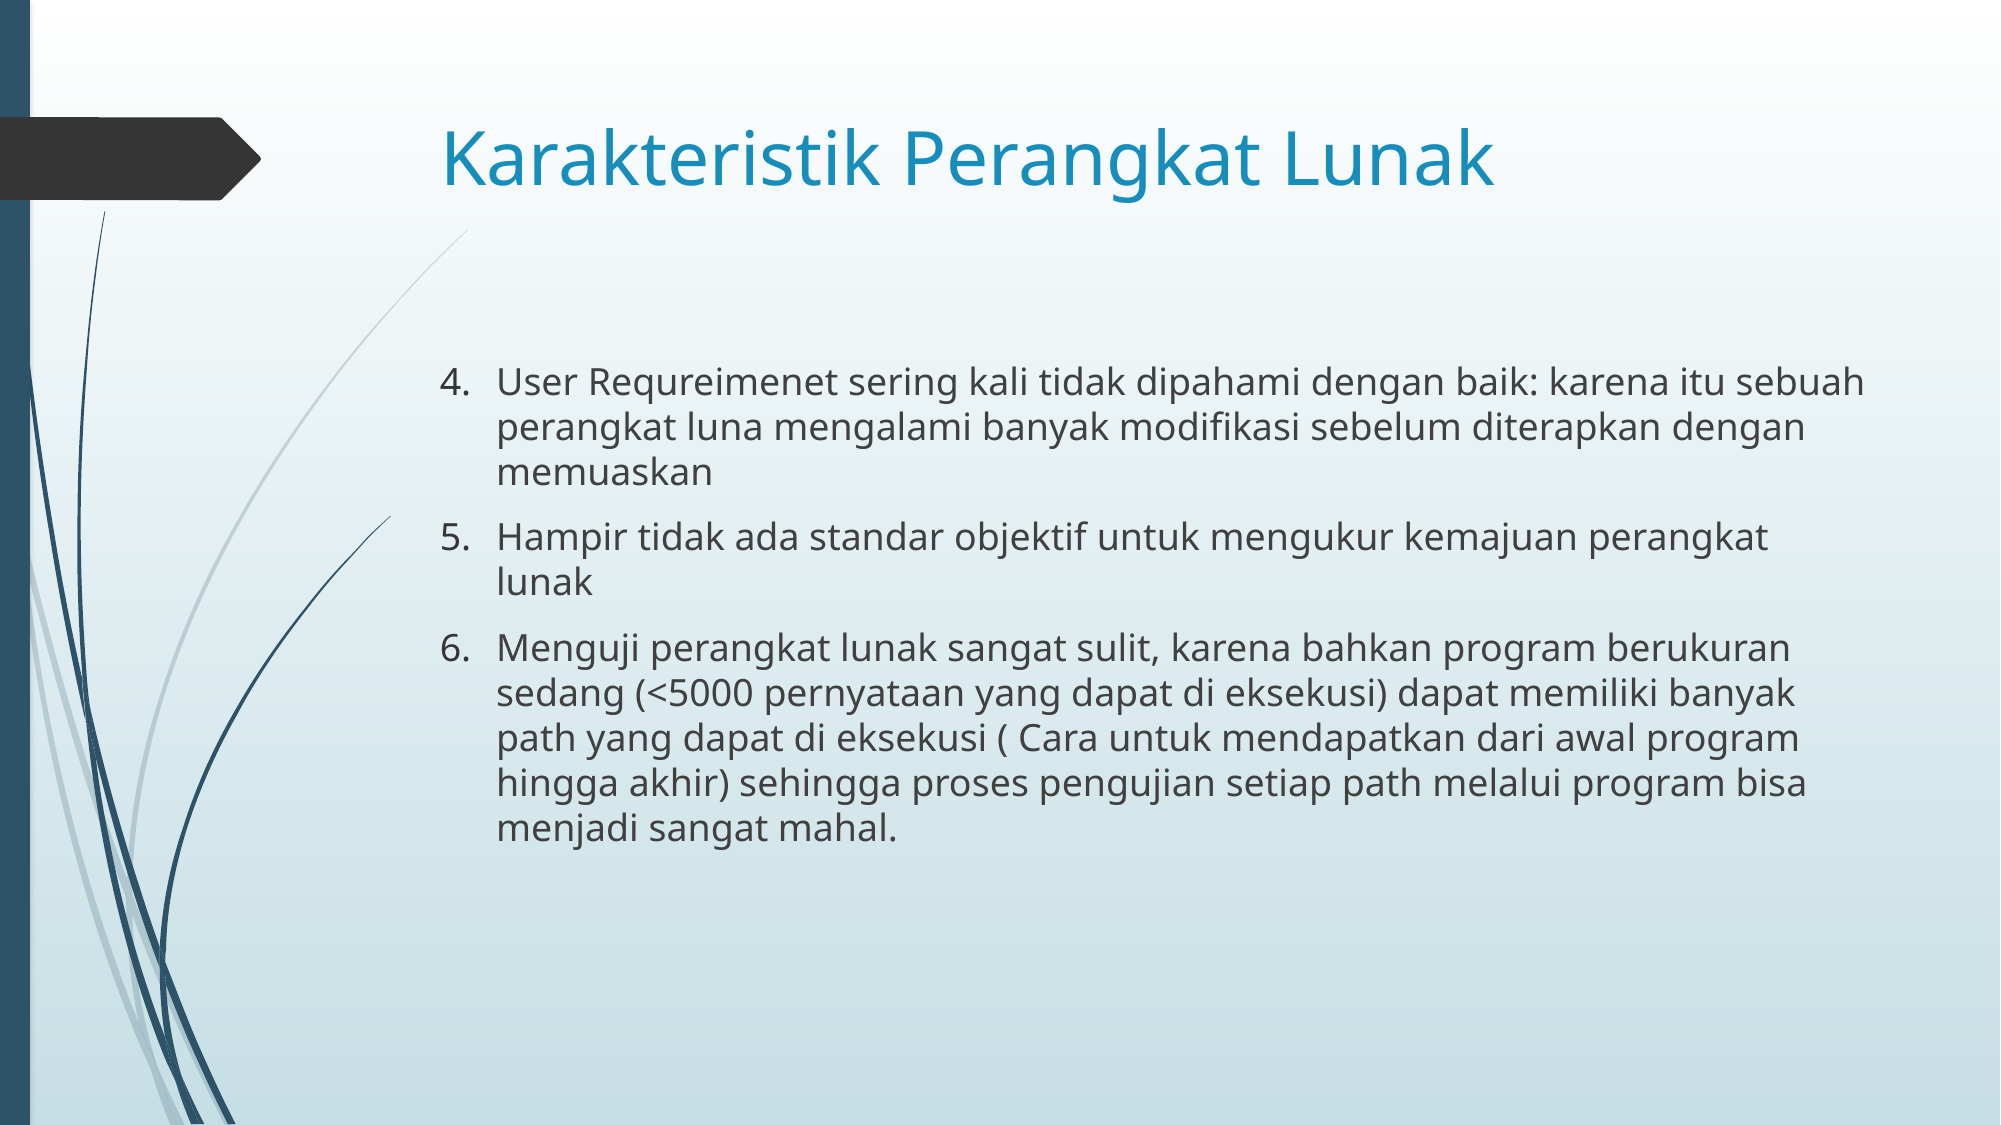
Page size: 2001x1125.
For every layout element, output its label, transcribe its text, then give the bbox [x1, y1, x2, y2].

title Karakteristik Perangkat Lunak [425, 102, 1888, 313]
list User Requreimenet sering kali tidak dipahami dengan baik: karena itu sebuah perangkat luna mengalami banyak modifikasi sebelum diterapkan dengan memuaskan Hampir tidak ada standar objektif untuk mengukur kemajuan perangkat lunak Menguji perangkat lunak sangat sulit, karena bahkan program berukuran sedang (<5000 pernyataan yang dapat di eksekusi) dapat memiliki banyak path yang dapat di eksekusi ( Cara untuk mendapatkan dari awal program hingga akhir) sehingga proses pengujian setiap path melalui program bisa menjadi sangat mahal. [424, 350, 1888, 970]
